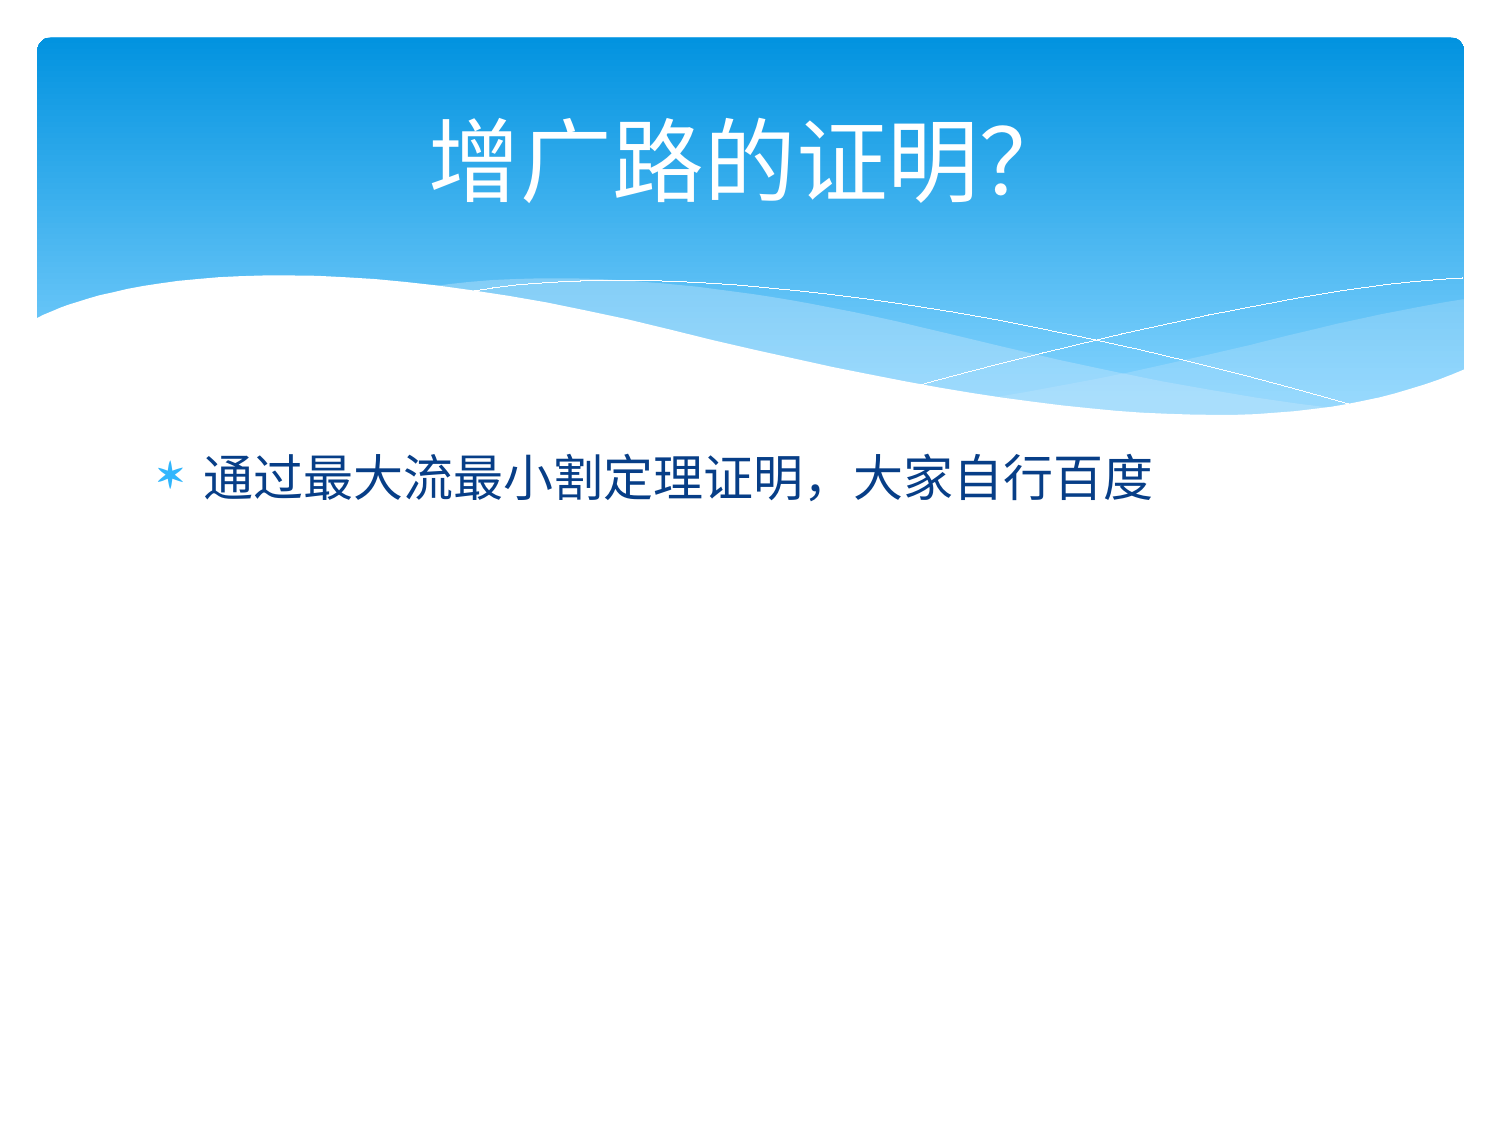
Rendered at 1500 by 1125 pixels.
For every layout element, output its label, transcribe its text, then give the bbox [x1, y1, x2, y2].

list 通过最大流最小割定理证明，大家自行百度 [143, 438, 1359, 1005]
title 增广路的证明？ [75, 55, 1425, 261]
